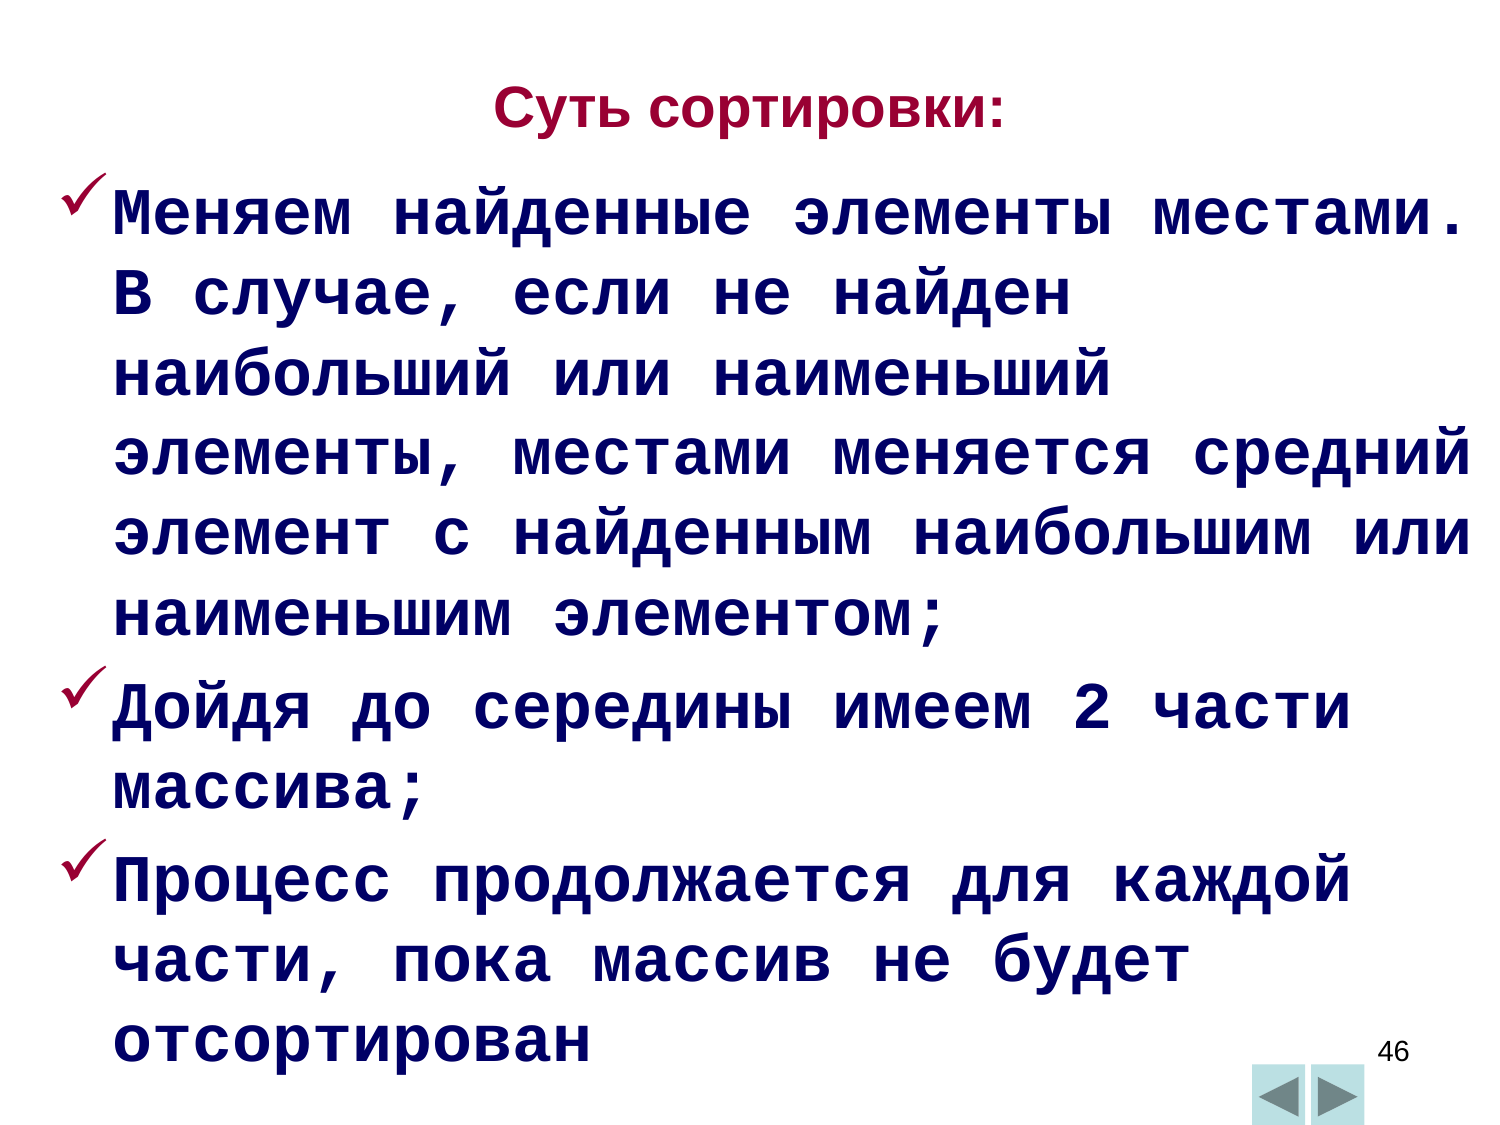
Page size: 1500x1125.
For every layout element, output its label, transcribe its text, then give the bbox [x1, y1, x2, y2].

title Суть сортировки: [75, 45, 1425, 160]
list Меняем найденные элементы местами. В случае, если не найден наибольший или наименьший элементы, местами меняется средний элемент с найденным наибольшим или наименьшим элементом; Дойдя до середины имеем 2 части массива; Процесс продолжается для каждой части, пока массив не будет отсортирован [41, 160, 1500, 1102]
